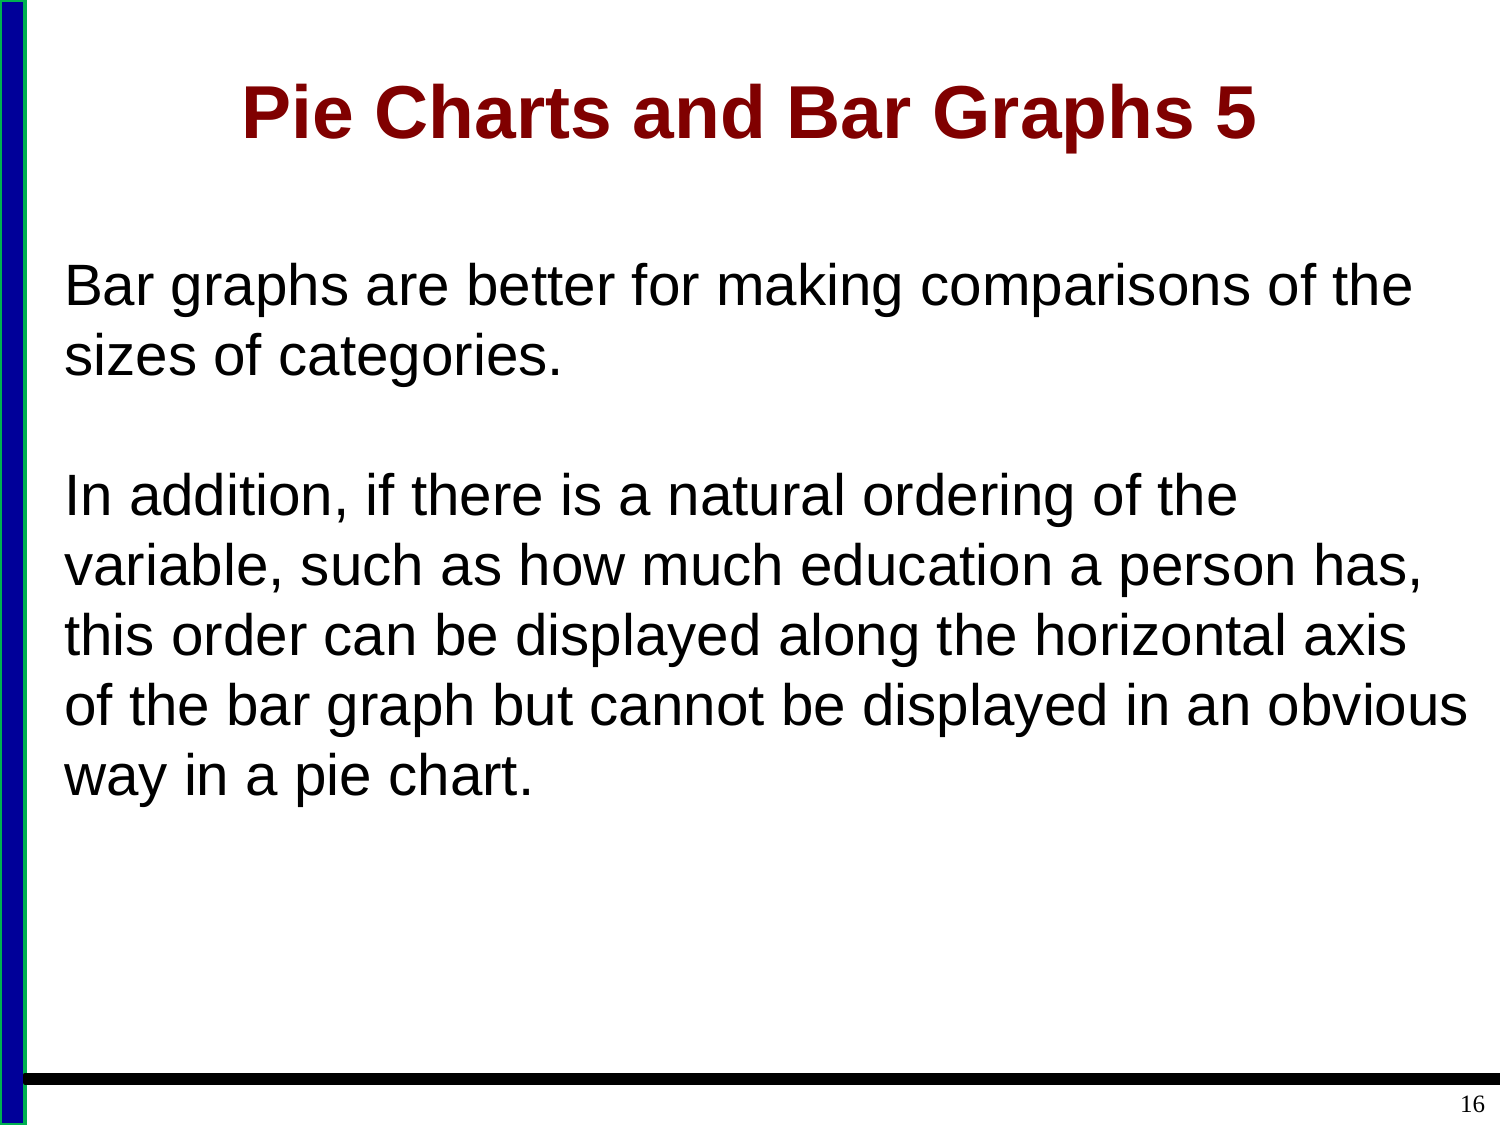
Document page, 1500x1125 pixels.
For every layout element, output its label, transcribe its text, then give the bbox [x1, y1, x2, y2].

text_box Bar graphs are better for making comparisons of the sizes of categories. In addition, if there is a natural ordering of the variable, such as how much education a person has, this order can be displayed along the horizontal axis of the bar graph but cannot be displayed in an obvious way in a pie chart. [49, 239, 1487, 815]
title Pie Charts and Bar Graphs 5 [74, 59, 1426, 239]
